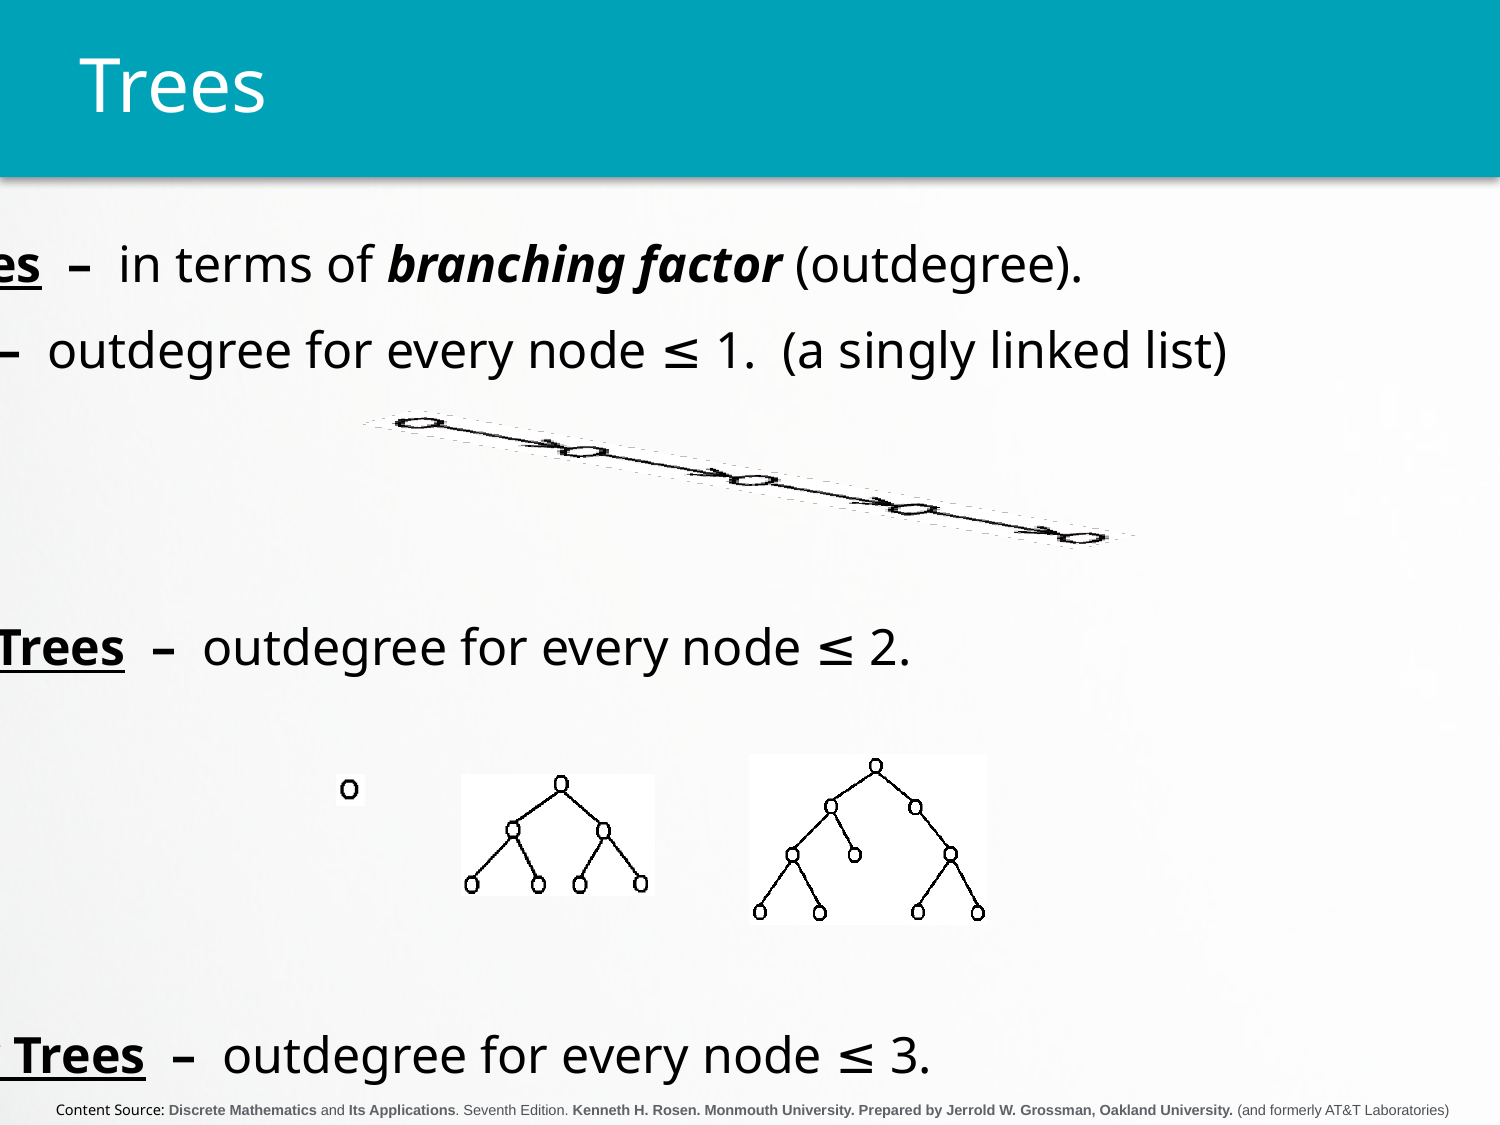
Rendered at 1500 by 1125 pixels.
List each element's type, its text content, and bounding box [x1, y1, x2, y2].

picture [461, 774, 655, 896]
text_box Binary Trees – outdegree for every node ≤ 2. [0, 608, 400, 659]
picture [363, 409, 1135, 549]
text_box Kinds of Trees – in terms of branching factor (outdegree). [0, 225, 425, 276]
text_box Unary Trees – outdegree for every node ≤ 1. (a singly linked list) [0, 311, 512, 362]
text_box Ternary Trees – outdegree for every node ≤ 3. [0, 1016, 407, 1066]
picture [336, 774, 365, 806]
picture [749, 754, 987, 925]
title Trees [64, 0, 1460, 178]
